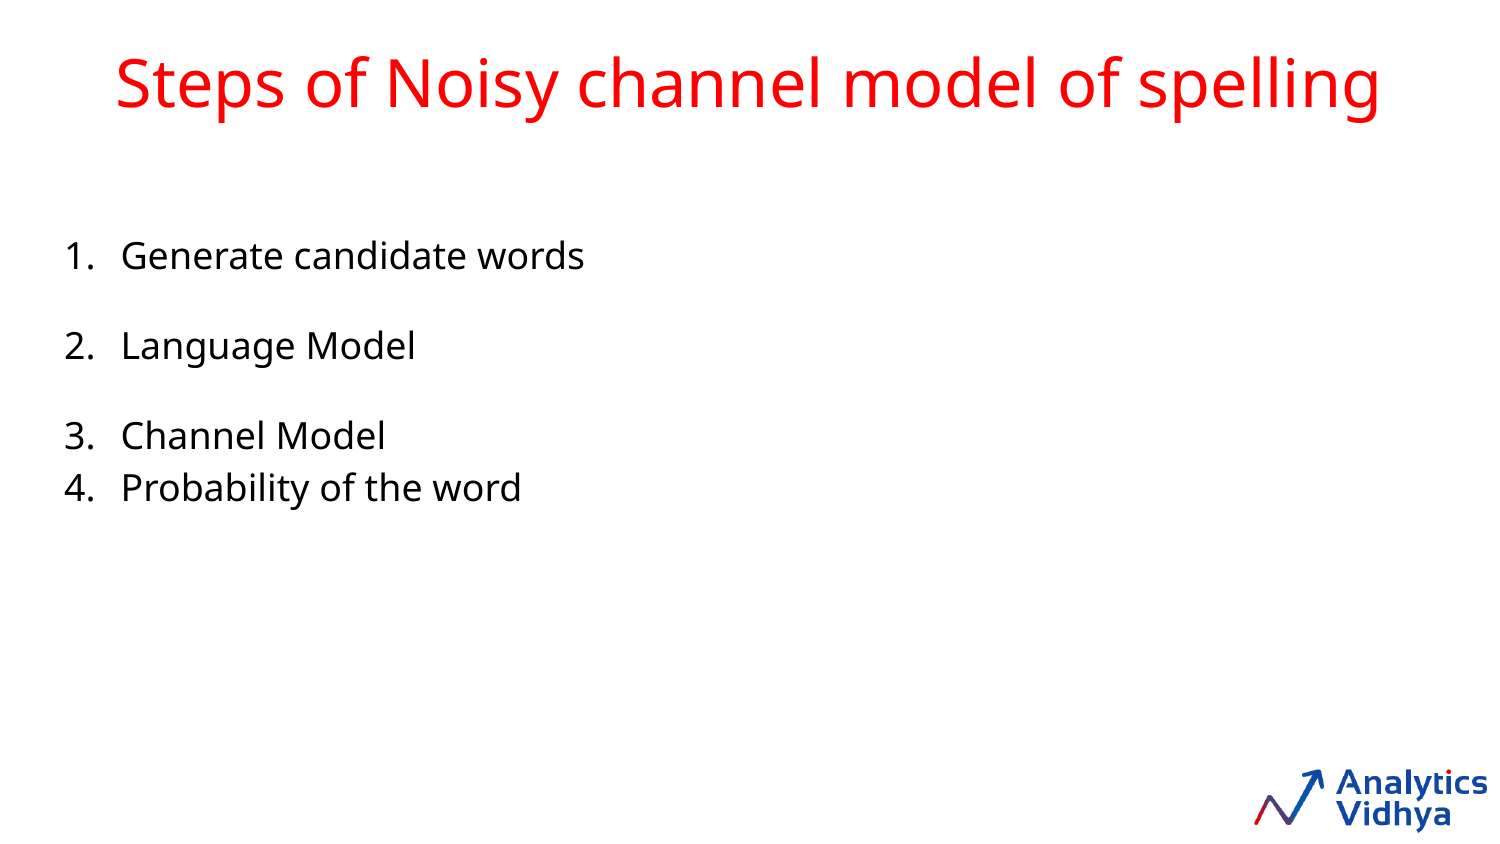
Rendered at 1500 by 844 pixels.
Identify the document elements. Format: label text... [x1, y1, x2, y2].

text_box Generate candidate words Language Model Channel Model Probability of the word [30, 171, 1470, 636]
text_box Steps of Noisy channel model of spelling [0, 35, 1500, 124]
picture [1233, 757, 1500, 844]
